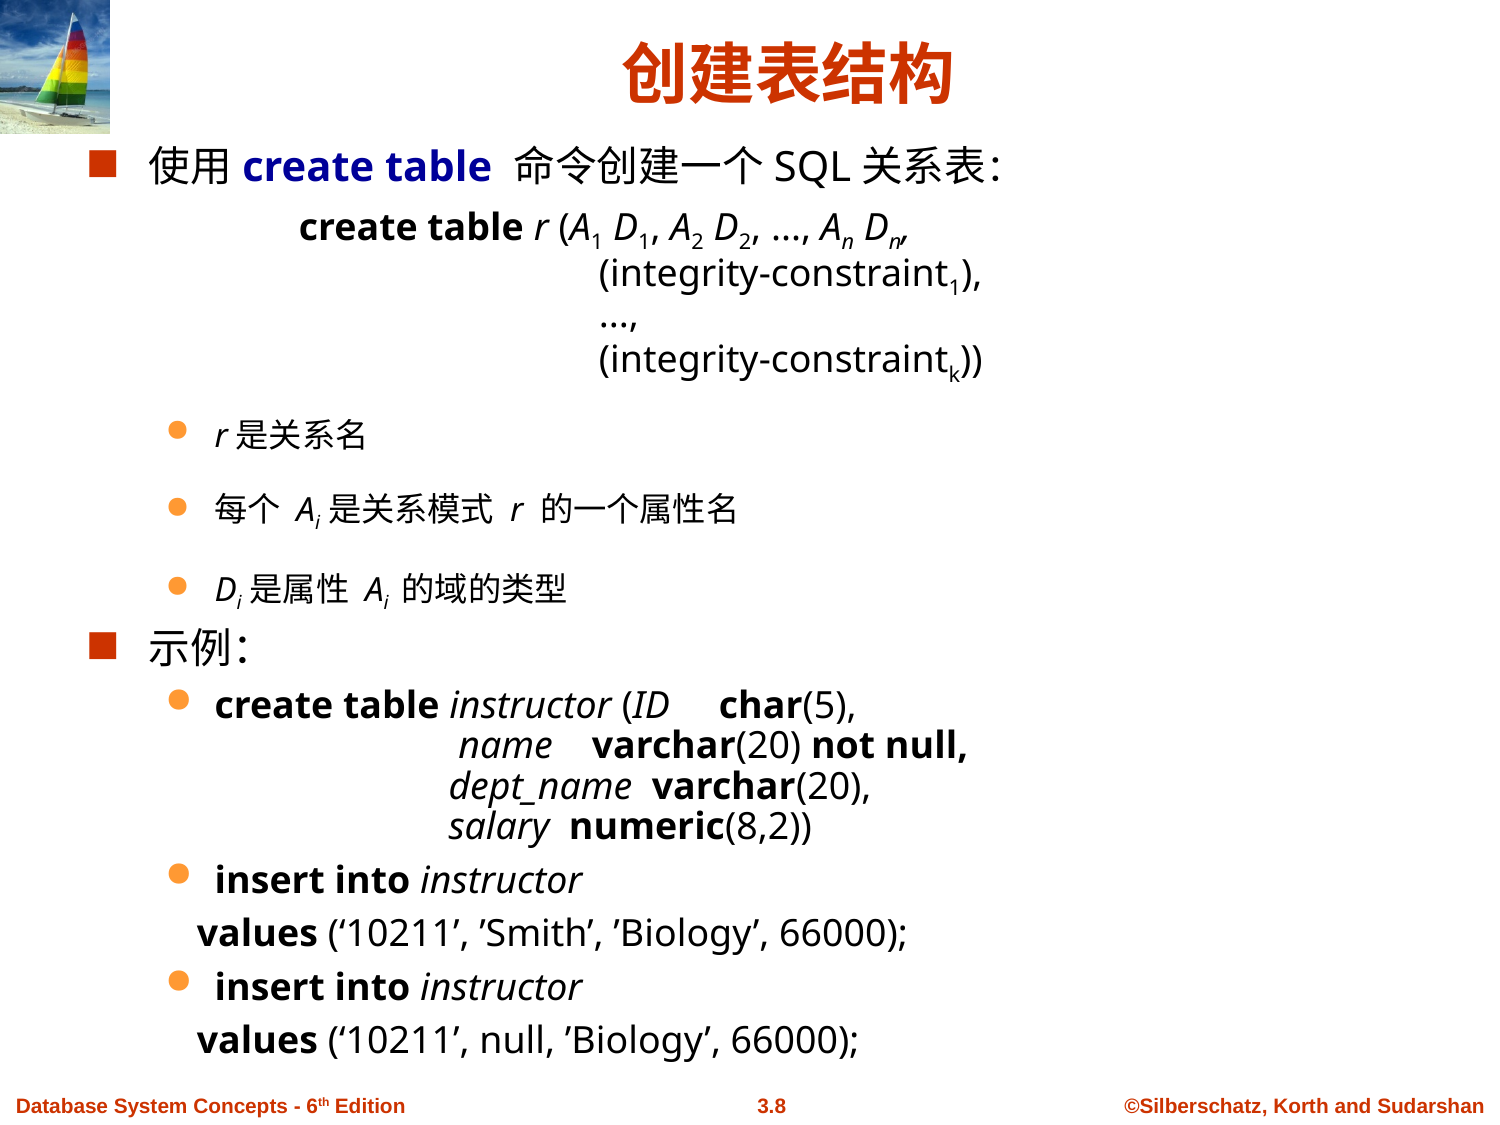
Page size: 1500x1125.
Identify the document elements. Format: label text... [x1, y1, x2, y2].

picture [0, 0, 110, 134]
title 创建表结构 [125, 18, 1452, 120]
list 使用create table 命令创建一个SQL关系表： create table r (A1 D1, A2 D2, ..., An Dn, (integrity-constraint1), ..., (integrity-constraintk)) r是关系名 每个 Ai是关系模式 r 的一个属性名 Di是属性 Ai 的域的类型 示例： create table instructor (ID char(5), name varchar(20) not null, dept_name varchar(20), salary numeric(8,2)) insert into instructor values (‘10211’, ’Smith’, ’Biology’, 66000); insert into instructor values (‘10211’, null, ’Biology’, 66000); [77, 138, 1428, 1085]
